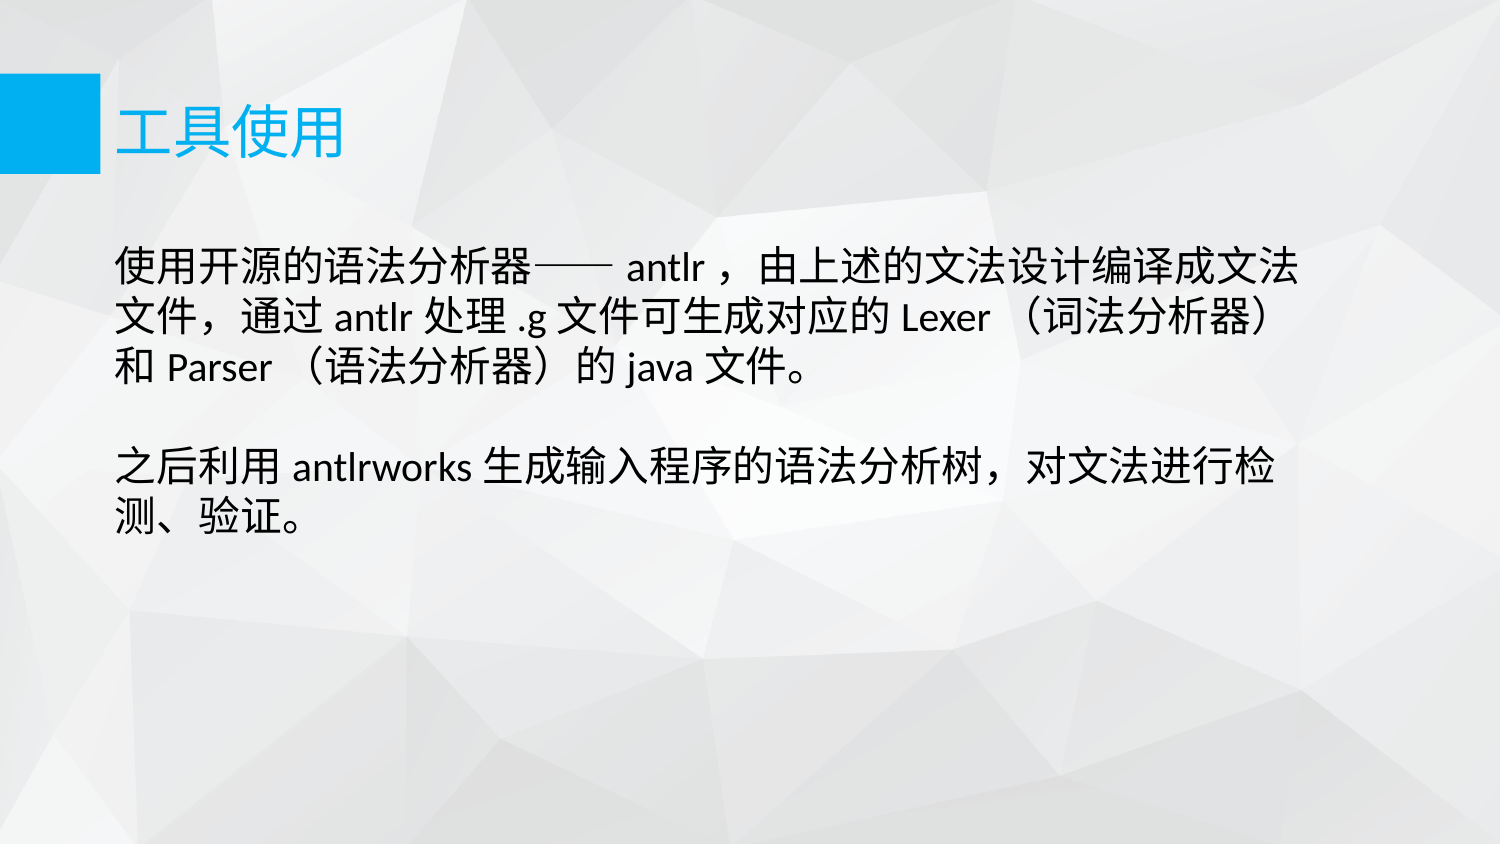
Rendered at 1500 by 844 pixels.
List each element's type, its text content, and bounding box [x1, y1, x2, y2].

picture [0, 0, 1500, 844]
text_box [0, 73, 501, 175]
text_box 使用开源的语法分析器——antlr，由上述的文法设计编译成文法文件，通过antlr处理.g文件可生成对应的Lexer（词法分析器）和Parser（语法分析器）的java文件。 之后利用antlrworks生成输入程序的语法分析树，对文法进行检测、验证。 [100, 232, 1317, 548]
